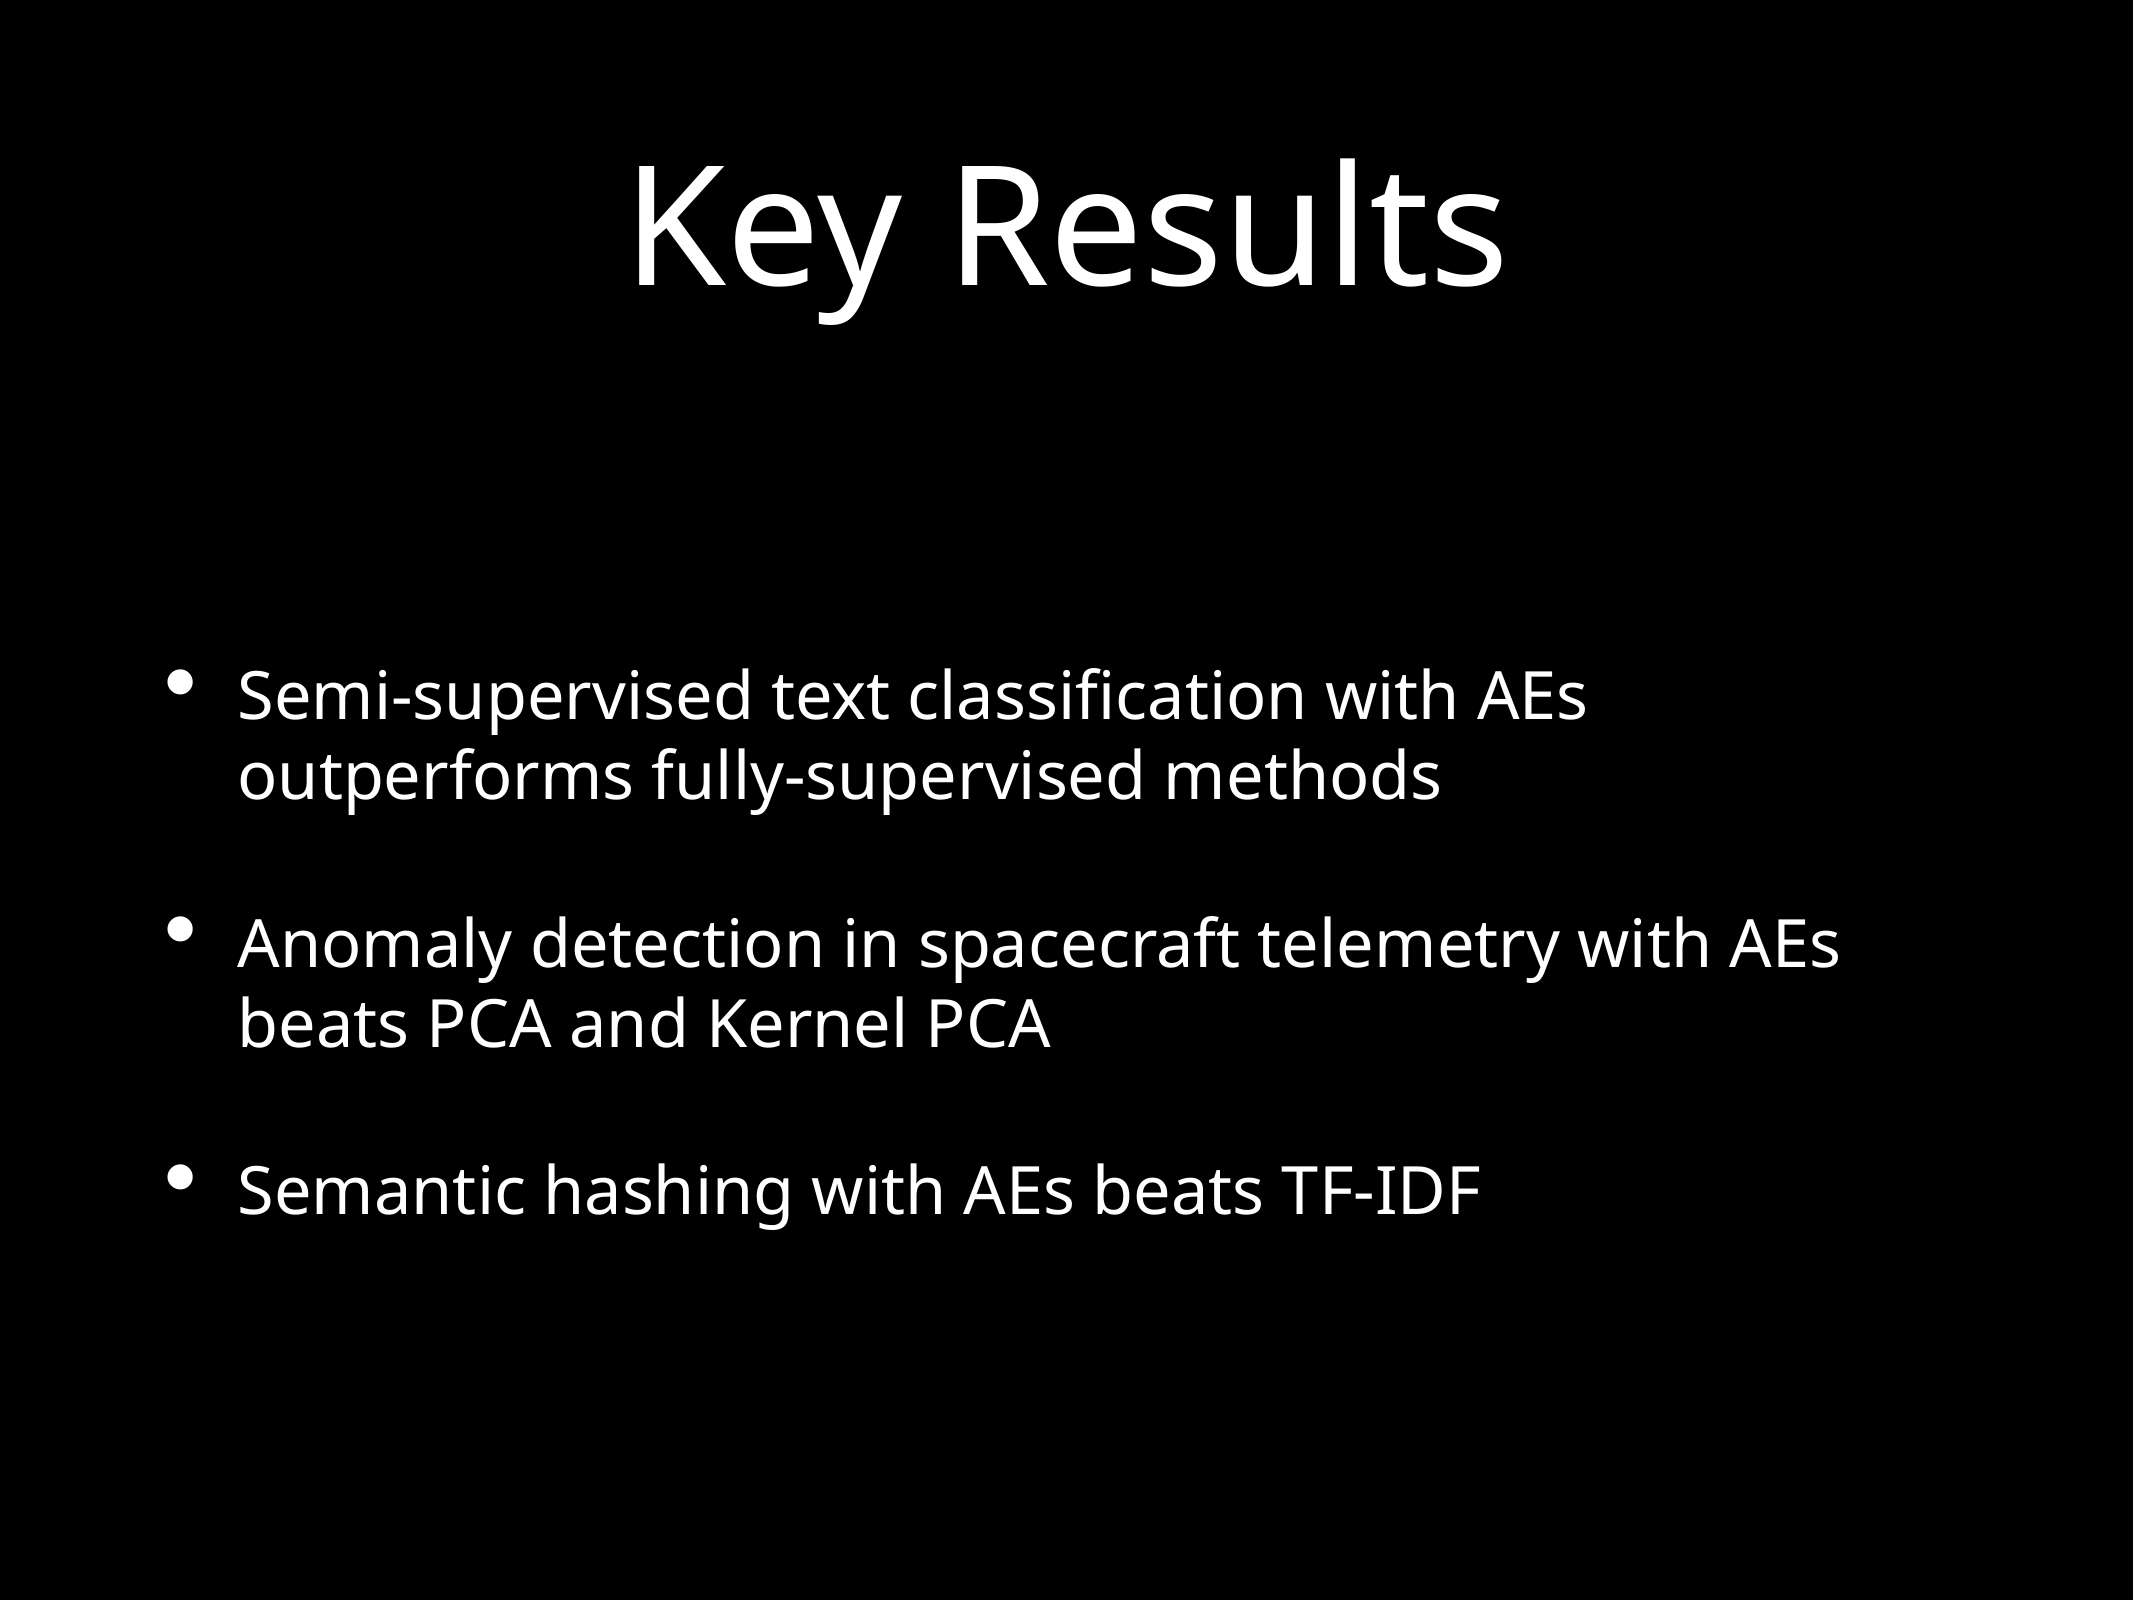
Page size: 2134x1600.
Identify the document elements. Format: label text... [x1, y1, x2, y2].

title Key Results [155, 41, 1978, 397]
list Semi-supervised text classification with AEs outperforms fully-supervised methods Anomaly detection in spacecraft telemetry with AEs beats PCA and Kernel PCA Semantic hashing with AEs beats TF-IDF [155, 424, 1978, 1457]
